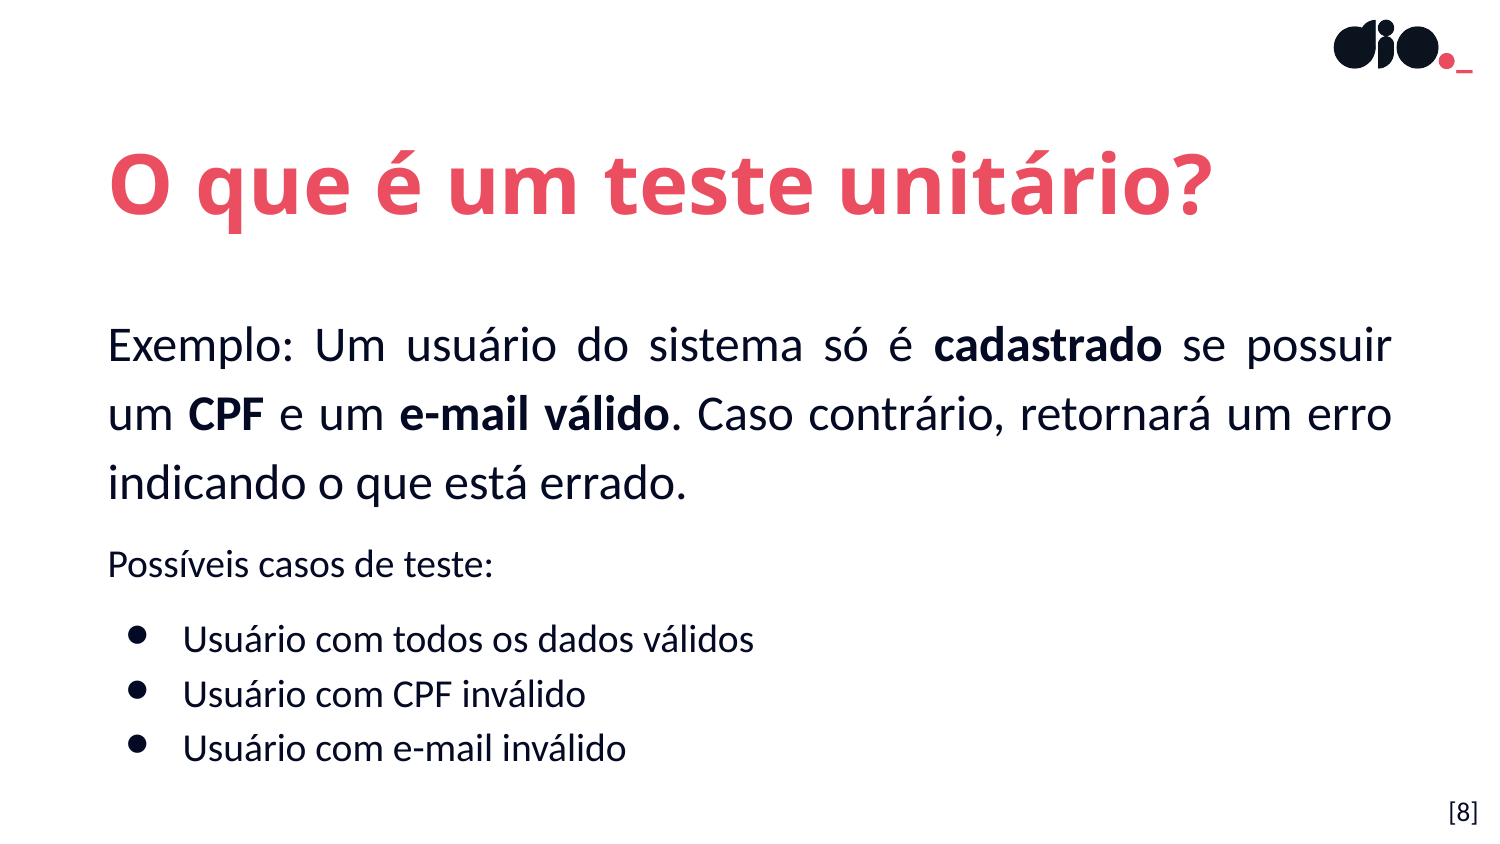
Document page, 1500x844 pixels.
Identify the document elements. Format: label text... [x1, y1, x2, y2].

picture [1333, 19, 1473, 74]
text_box Exemplo: Um usuário do sistema só é cadastrado se possuir um CPF e um e-mail válido. Caso contrário, retornará um erro indicando o que está errado. Possíveis casos de teste: Usuário com todos os dados válidos Usuário com CPF inválido Usuário com e-mail inválido [92, 243, 1408, 749]
text_box O que é um teste unitário? [92, 104, 1408, 243]
slide_number [‹#›] [1403, 779, 1494, 844]
